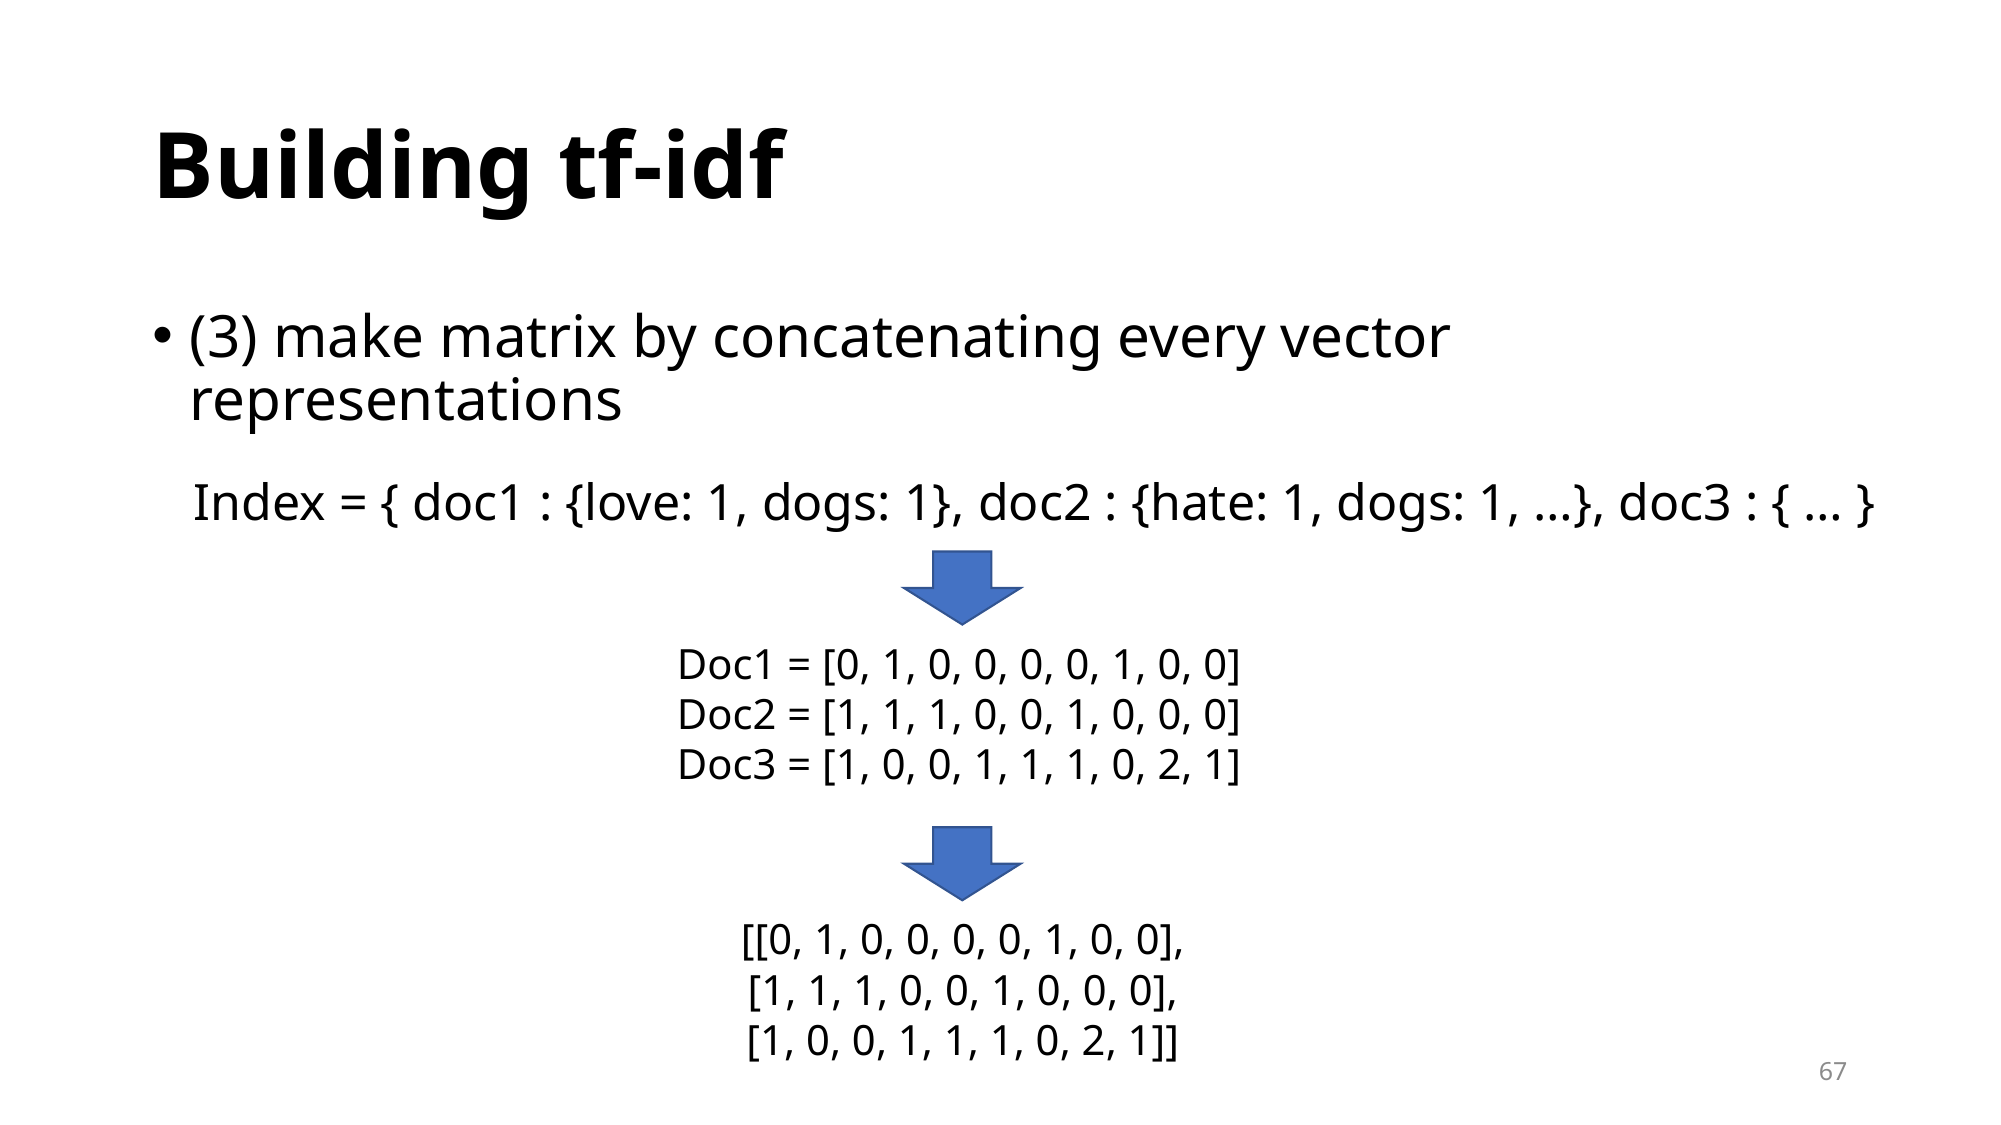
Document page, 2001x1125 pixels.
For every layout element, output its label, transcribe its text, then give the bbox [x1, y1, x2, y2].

title Building tf-idf [137, 59, 1863, 278]
text_box Doc1 = [0, 1, 0, 0, 0, 0, 1, 0, 0] Doc2 = [1, 1, 1, 0, 0, 1, 0, 0, 0] Doc3 = [1, 0, 0, 1, 1, 1, 0, 2, 1] [662, 630, 1257, 796]
text_box [900, 826, 1025, 902]
text_box (3) make matrix by concatenating every vector representations [137, 299, 1812, 680]
text_box Index = { doc1 : {love: 1, dogs: 1}, doc2 : {hate: 1, dogs: 1, …}, doc3 : { … } [179, 462, 1892, 538]
slide_number 67 [1412, 1042, 1863, 1103]
text_box [[0, 1, 0, 0, 0, 0, 1, 0, 0], [1, 1, 1, 0, 0, 1, 0, 0, 0], [1, 0, 0, 1, 1, 1, 0, 2, 1]] [725, 905, 1201, 1071]
text_box [900, 550, 1025, 626]
